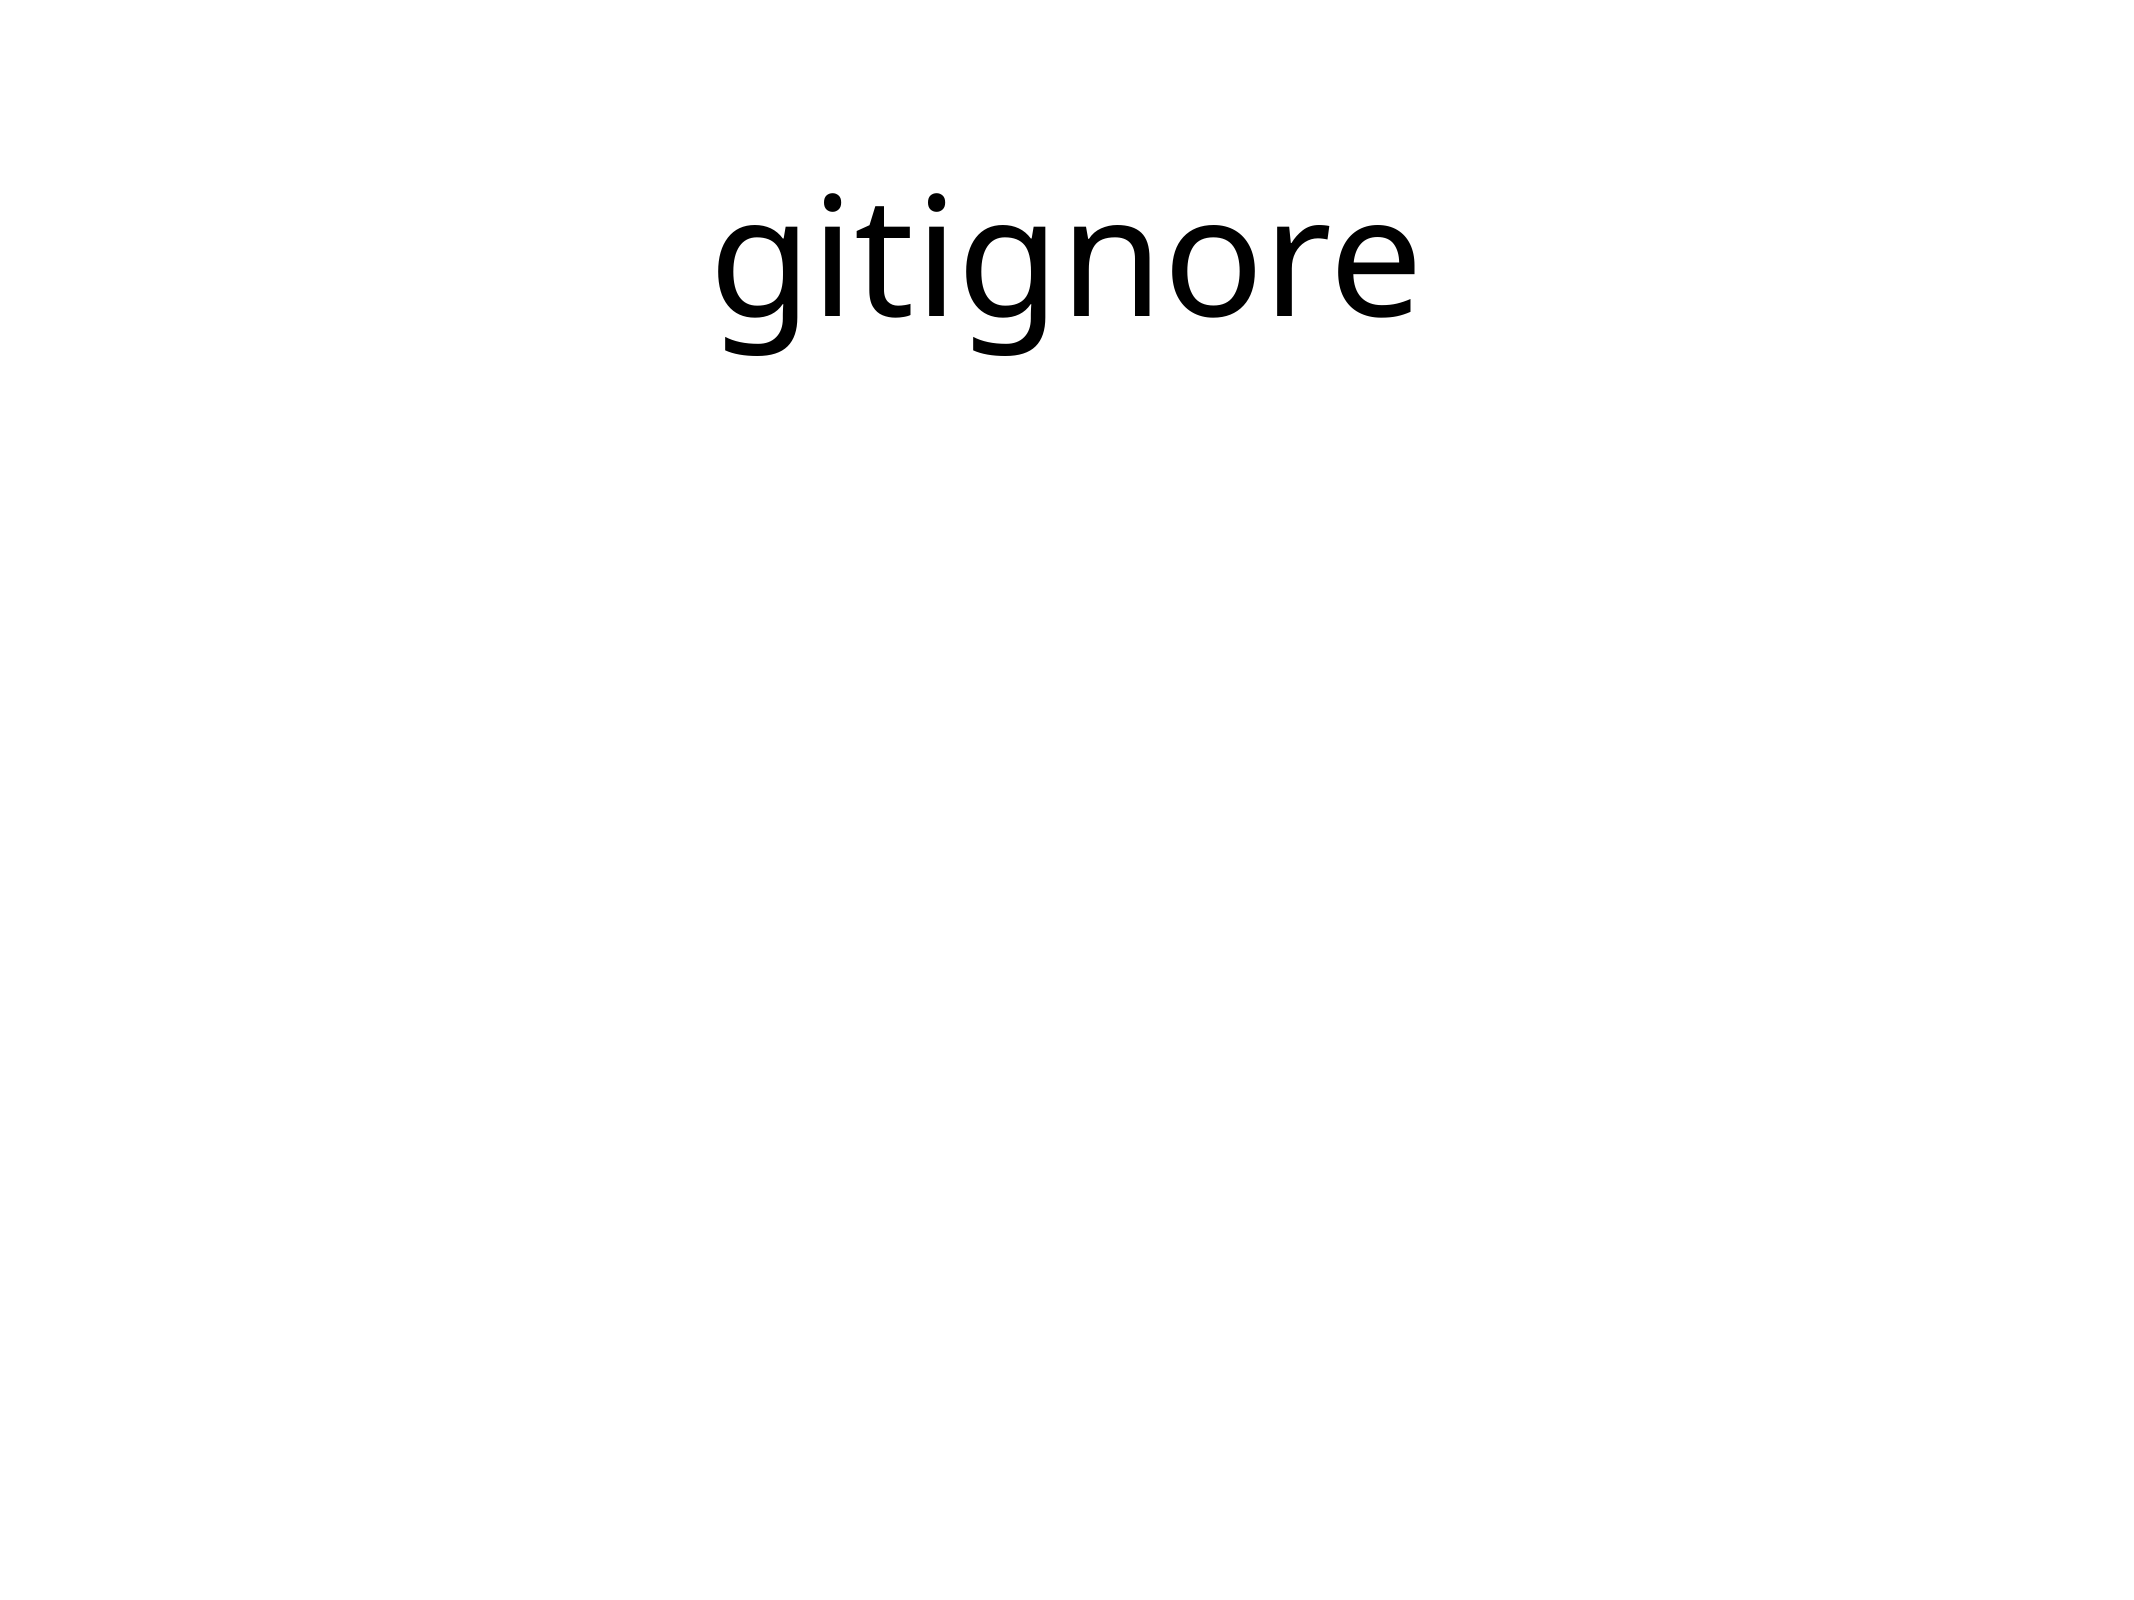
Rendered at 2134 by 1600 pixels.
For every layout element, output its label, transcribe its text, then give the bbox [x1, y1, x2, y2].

title gitignore [155, 72, 1978, 428]
